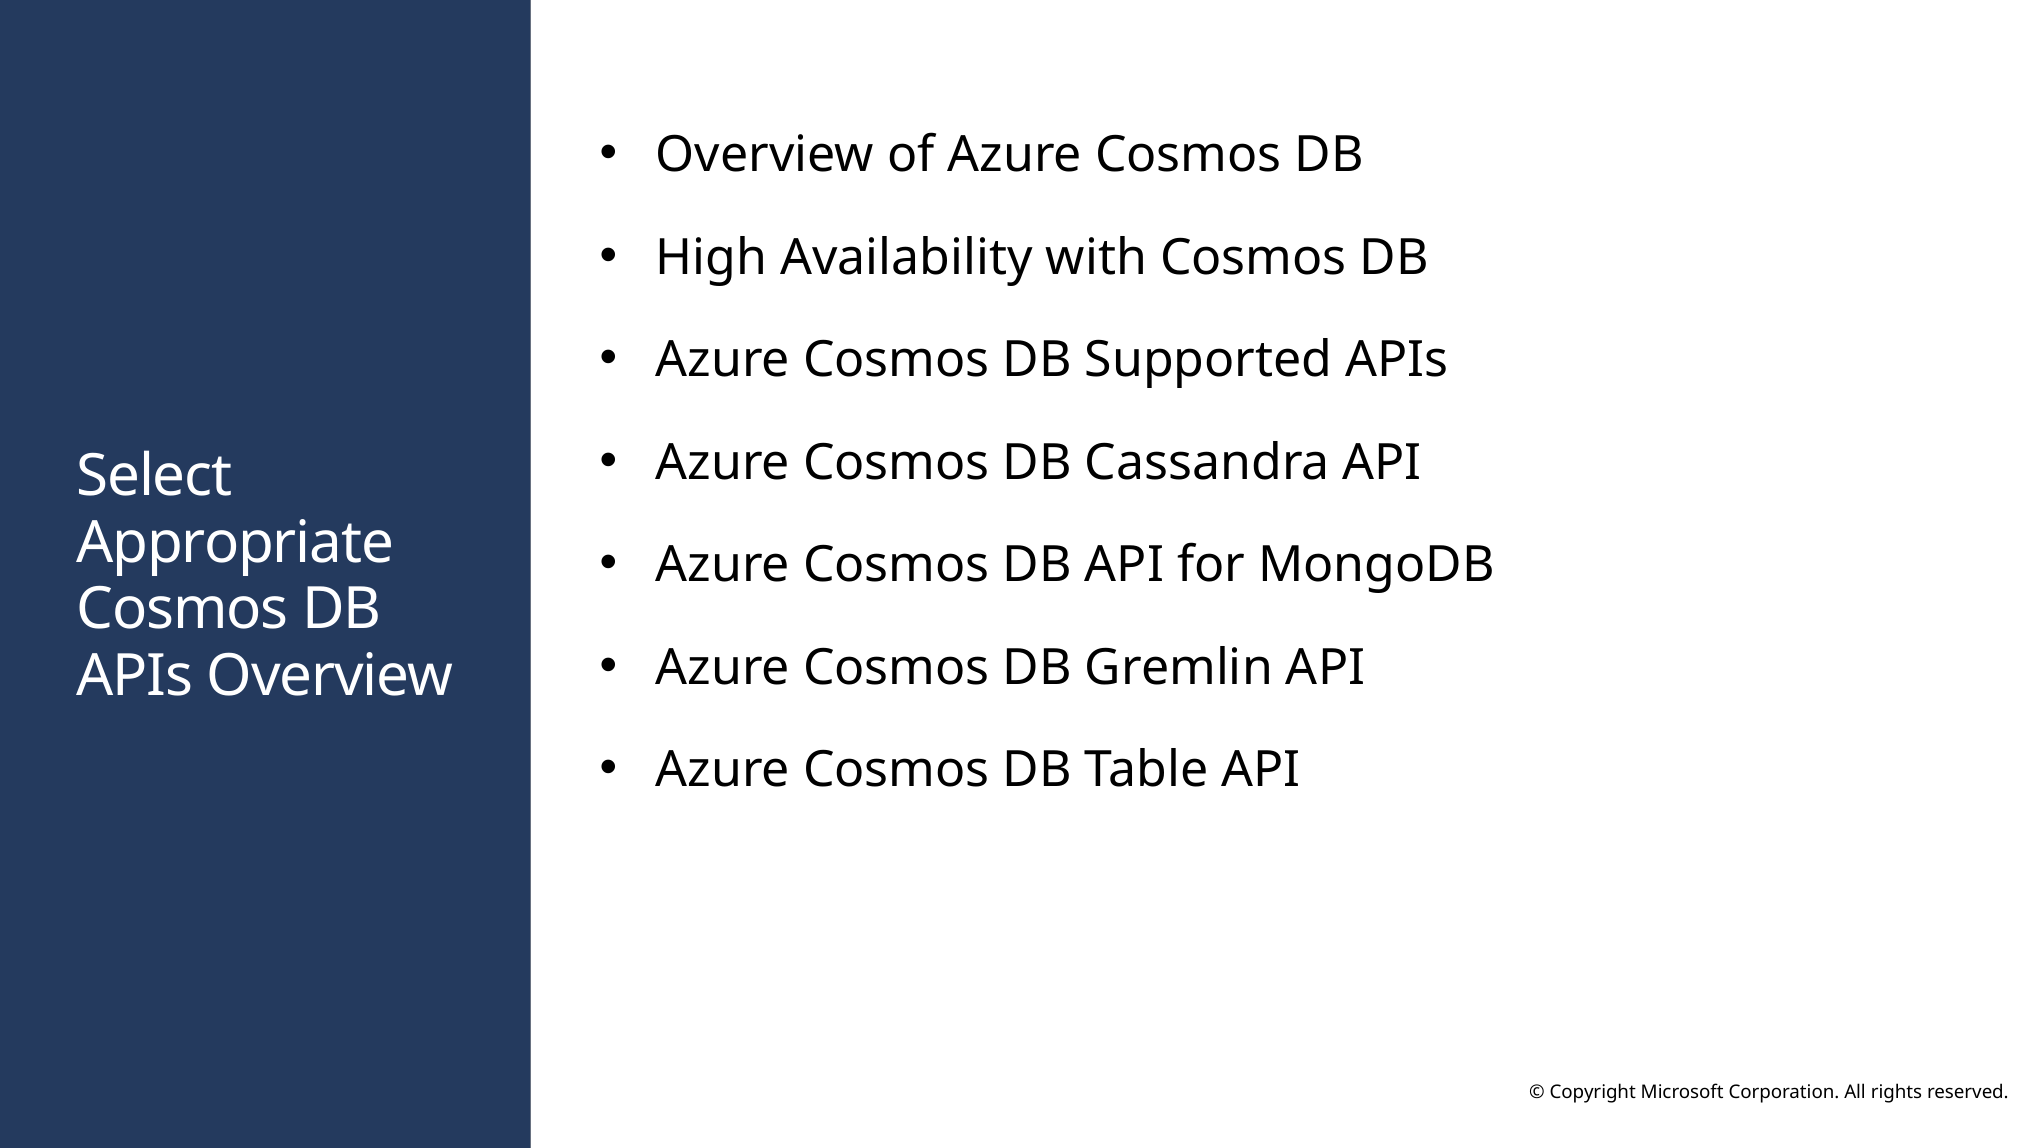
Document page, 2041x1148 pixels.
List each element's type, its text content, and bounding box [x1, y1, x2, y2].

picture [0, 0, 2041, 1148]
text_box Overview of Azure Cosmos DB High Availability with Cosmos DB Azure Cosmos DB Supported APIs Azure Cosmos DB Cassandra API Azure Cosmos DB API for MongoDB Azure Cosmos DB Gremlin API Azure Cosmos DB Table API [569, 67, 1538, 924]
title Select Appropriate Cosmos DB APIs Overview [76, 439, 481, 709]
